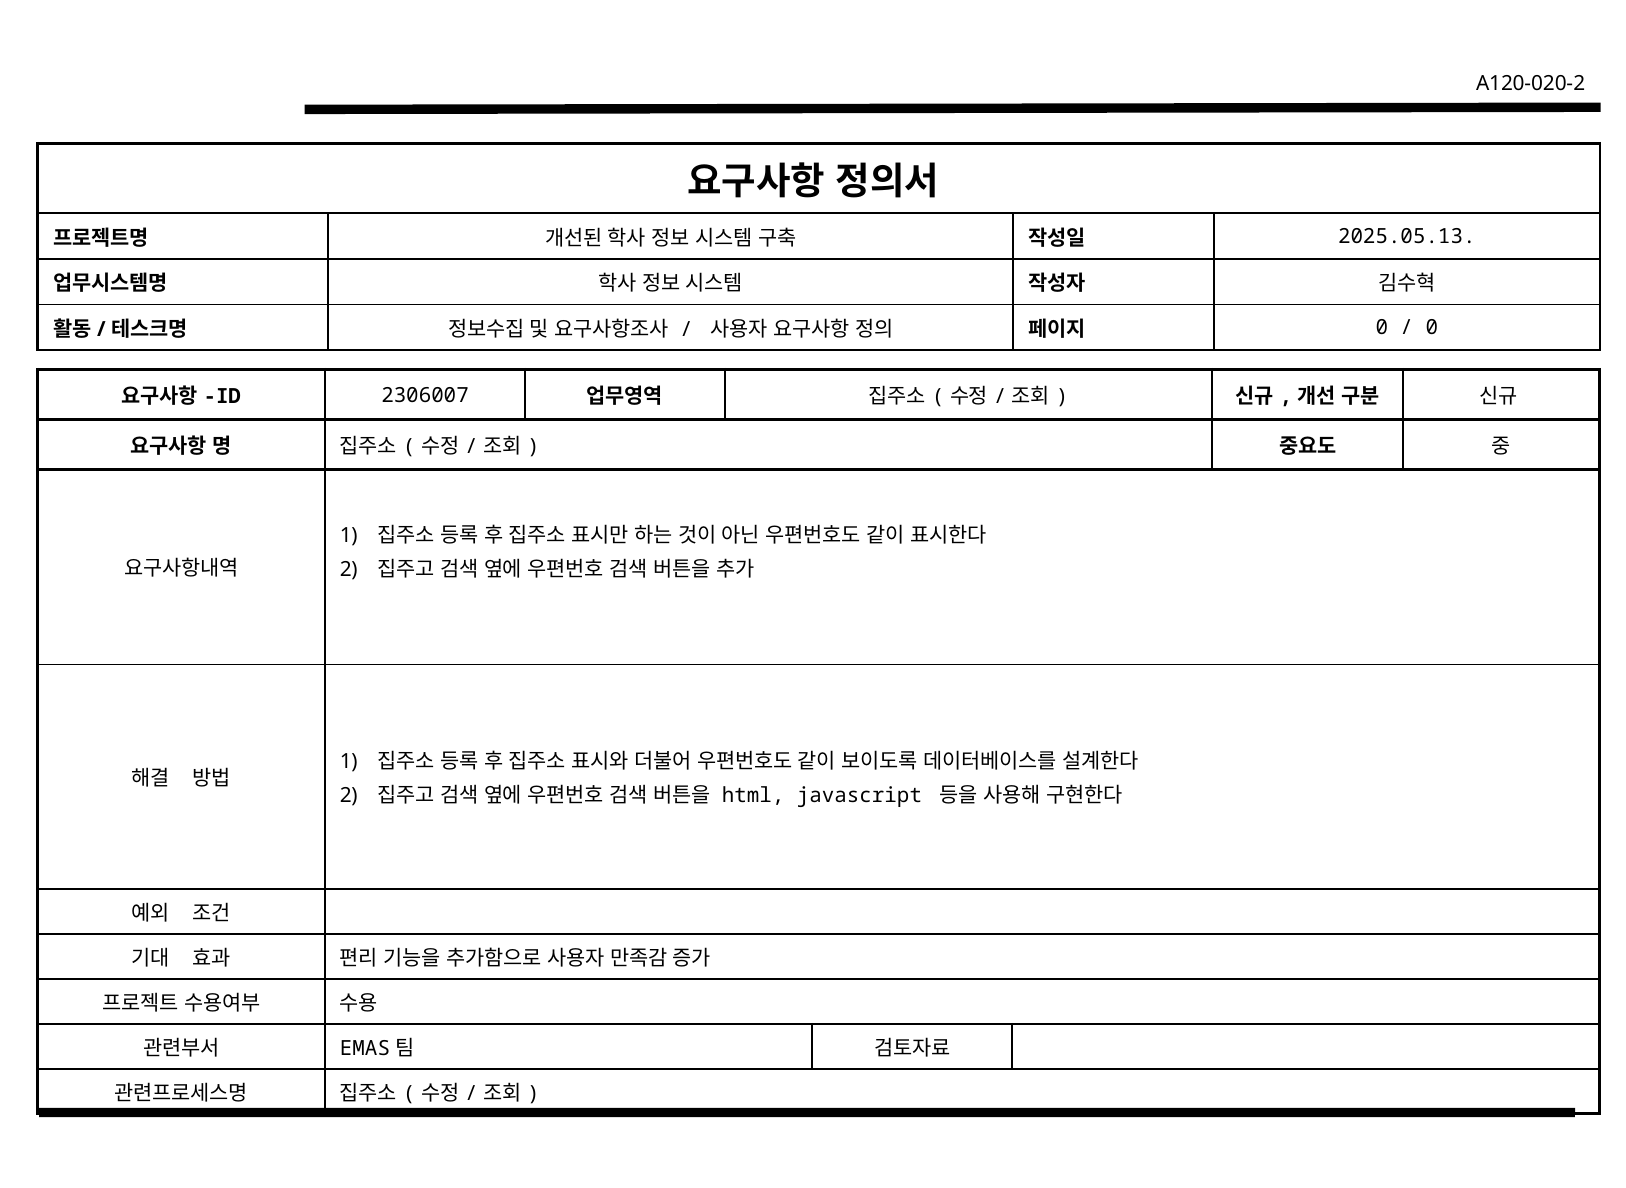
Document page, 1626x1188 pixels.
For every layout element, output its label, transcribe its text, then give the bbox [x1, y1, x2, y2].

table_cell 예외 조건 [39, 890, 324, 933]
table_cell 요구사항내역 [39, 471, 324, 664]
table_cell 페이지 [1014, 305, 1213, 349]
table_cell 편리 기능을 추가함으로 사용자 만족감 증가 [326, 935, 1598, 978]
table_cell 업무시스템명 [39, 260, 327, 304]
table_cell 활동/테스크명 [39, 305, 327, 349]
table_header 집주소(수정/조회) [726, 371, 1211, 418]
table_cell 중요도 [1213, 421, 1402, 468]
table_cell 관련프로세스명 [39, 1070, 324, 1112]
table_cell 중 [1404, 421, 1598, 468]
table_cell 집주소(수정/조회) [326, 421, 1211, 468]
table_cell 해결 방법 [39, 665, 324, 888]
table_cell 개선된 학사 정보 시스템 구축 [329, 214, 1012, 258]
table_cell 작성자 [1014, 260, 1213, 304]
table_cell 기대 효과 [39, 935, 324, 978]
table_header 신규 [1404, 371, 1598, 418]
table_cell 집주소(수정/조회) [326, 1070, 1598, 1112]
table_header 신규,개선 구분 [1213, 371, 1402, 418]
table_cell 학사 정보 시스템 [329, 260, 1012, 304]
table_cell 검토자료 [813, 1025, 1011, 1068]
table_cell 2025.05.13. [1215, 214, 1599, 258]
table_header 요구사항 정의서 [39, 145, 1599, 212]
table_cell 프로젝트 수용여부 [39, 980, 324, 1023]
table_cell 정보수집 및 요구사항조사 / 사용자 요구사항 정의 [329, 305, 1012, 349]
table_cell 관련부서 [39, 1025, 324, 1068]
table_cell [326, 890, 1598, 933]
table_header 2306007 [326, 371, 524, 418]
table_cell 0 / 0 [1215, 305, 1599, 349]
table_header 요구사항-ID [39, 371, 324, 418]
table_cell 집주소 등록 후 집주소 표시와 더불어 우편번호도 같이 보이도록 데이터베이스를 설계한다 집주고 검색 옆에 우편번호 검색 버튼을 html, javascript 등을 사용해 구현한다 [326, 665, 1598, 888]
table_cell [1013, 1025, 1598, 1068]
table_cell 김수혁 [1215, 260, 1599, 304]
table_cell EMAS팀 [326, 1025, 811, 1068]
table_cell 작성일 [1014, 214, 1213, 258]
table_cell 수용 [326, 980, 1598, 1023]
table_header 업무영역 [526, 371, 724, 418]
table_cell 집주소 등록 후 집주소 표시만 하는 것이 아닌 우편번호도 같이 표시한다 집주고 검색 옆에 우편번호 검색 버튼을 추가 [326, 471, 1598, 664]
table_cell 프로젝트명 [39, 214, 327, 258]
table_cell 요구사항 명 [39, 421, 324, 468]
